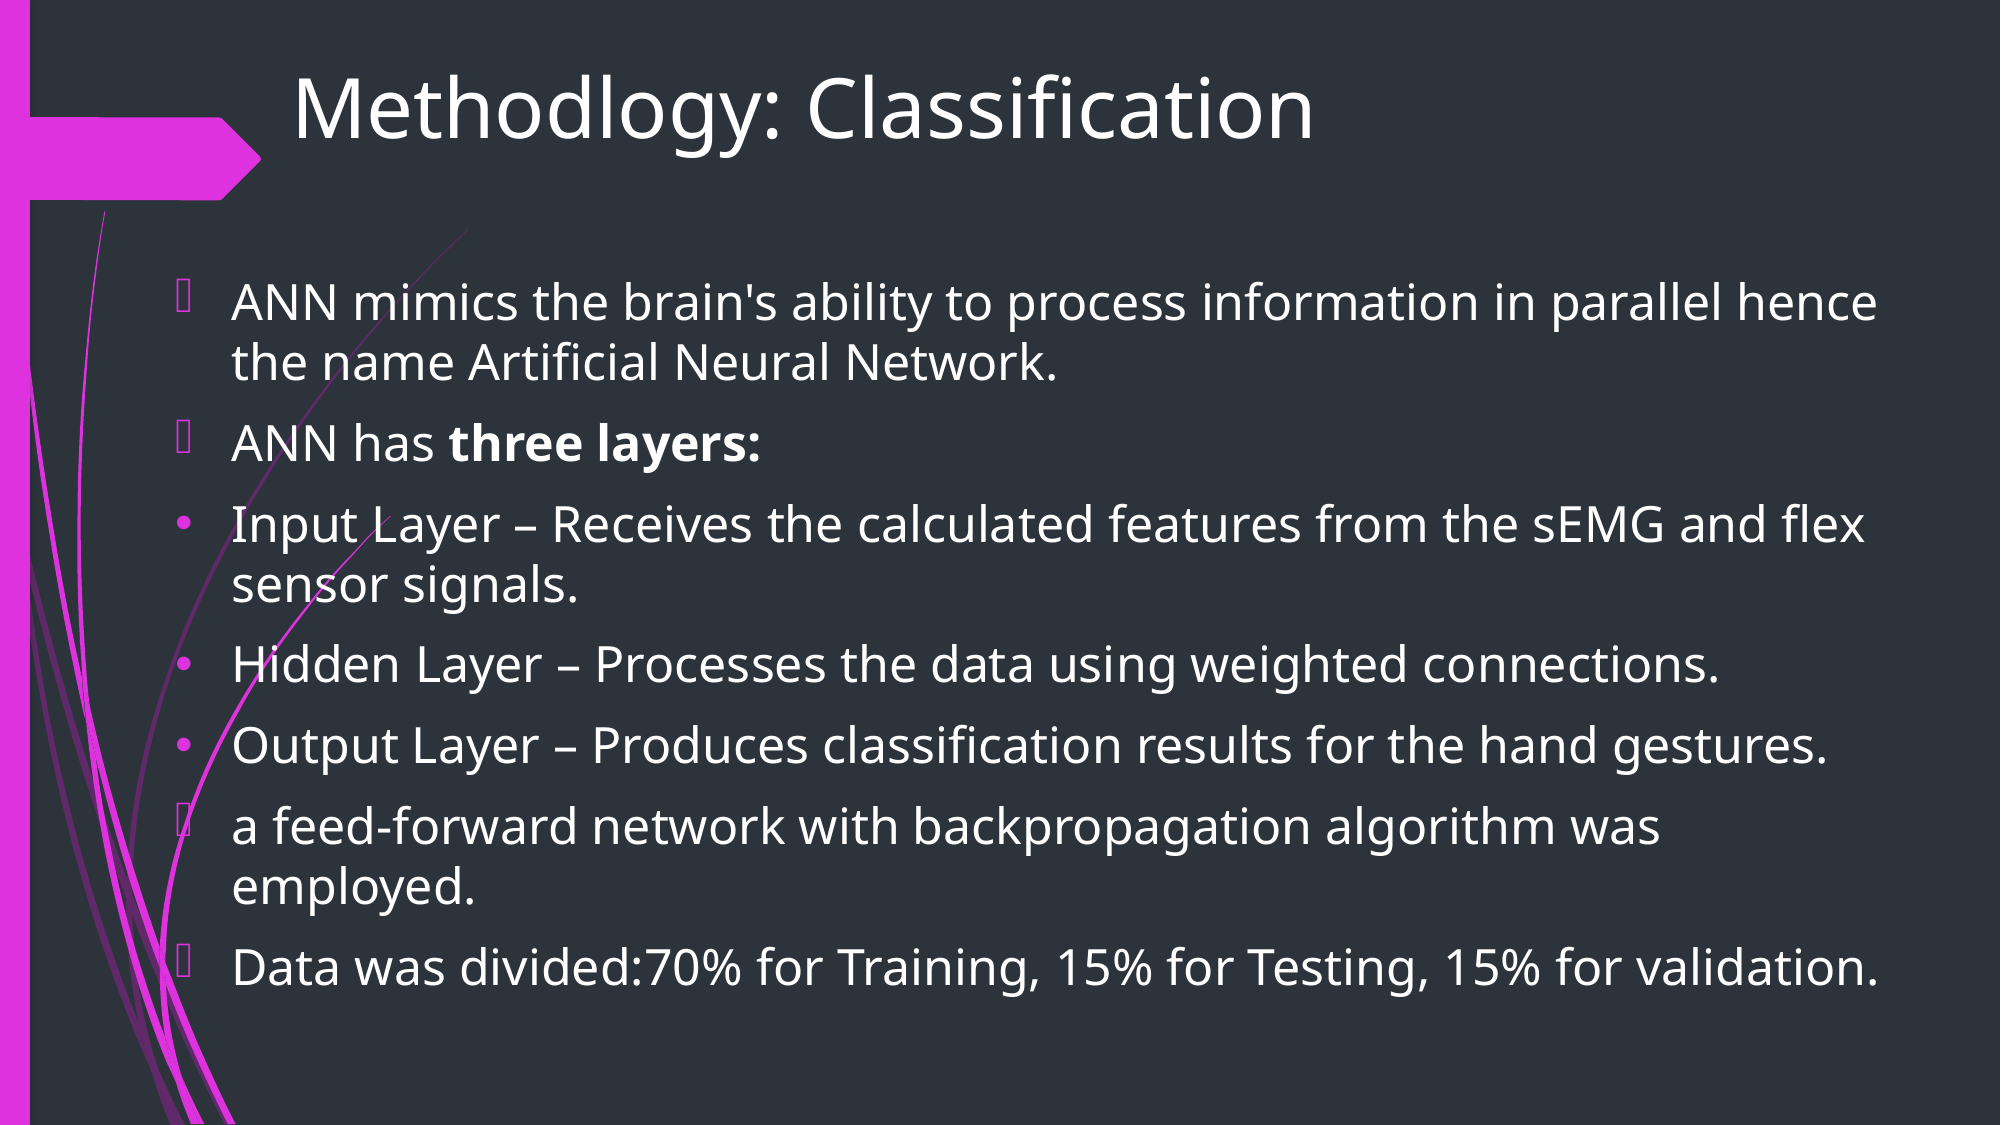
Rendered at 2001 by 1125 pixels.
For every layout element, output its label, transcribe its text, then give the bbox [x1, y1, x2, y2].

title Methodlogy: Classification [145, 47, 1608, 209]
list ANN mimics the brain's ability to process information in parallel hence the name Artificial Neural Network. ANN has three layers: Input Layer – Receives the calculated features from the sEMG and flex sensor signals. Hidden Layer – Processes the data using weighted connections. Output Layer – Produces classification results for the hand gestures. a feed-forward network with backpropagation algorithm was employed. Data was divided:70% for Training, 15% for Testing, 15% for validation. [160, 262, 1910, 1038]
